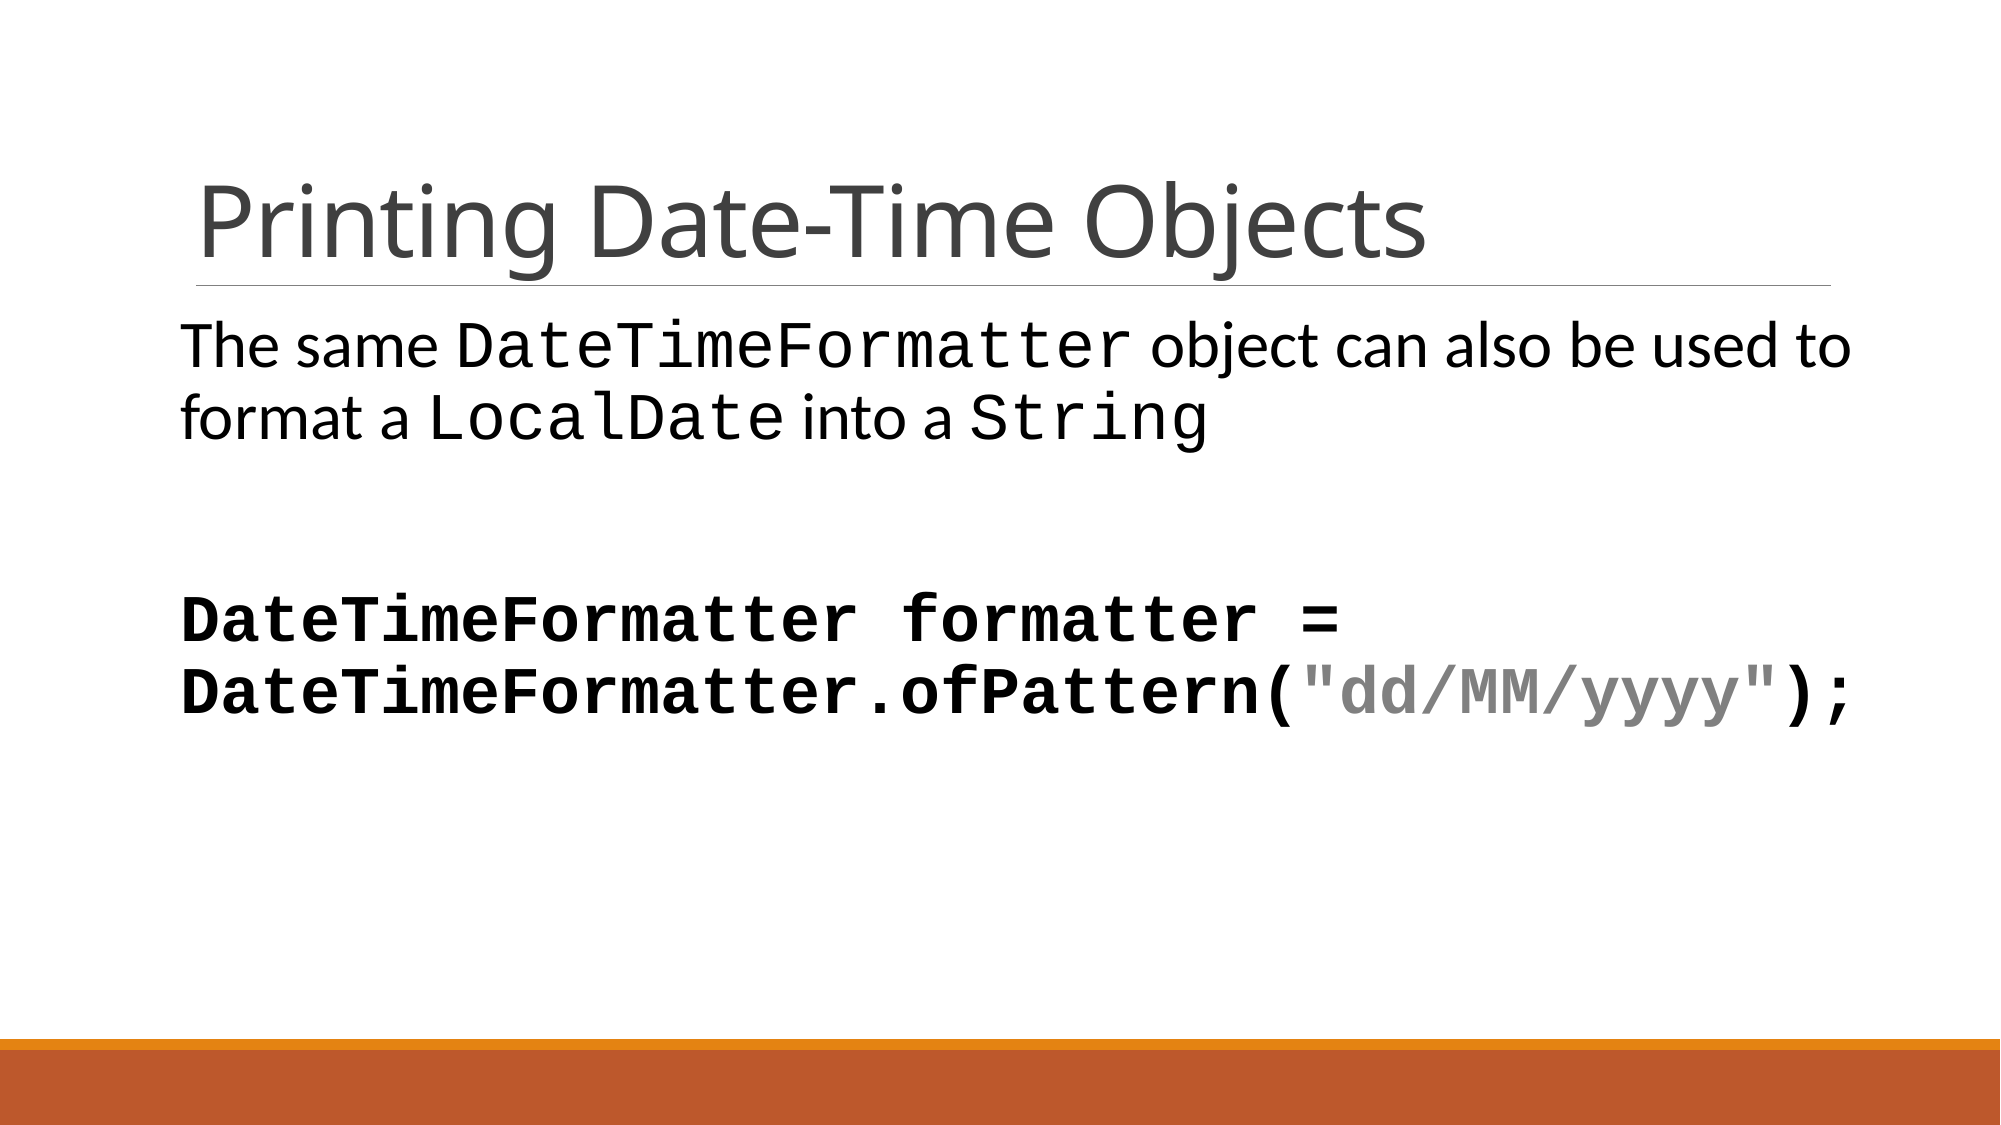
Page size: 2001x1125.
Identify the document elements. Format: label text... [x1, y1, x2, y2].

list The same DateTimeFormatter object can also be used to format a LocalDate into a String DateTimeFormatter formatter = DateTimeFormatter.ofPattern("dd/MM/yyyy"); [180, 302, 1897, 963]
title Printing Date-Time Objects [180, 47, 1830, 285]
